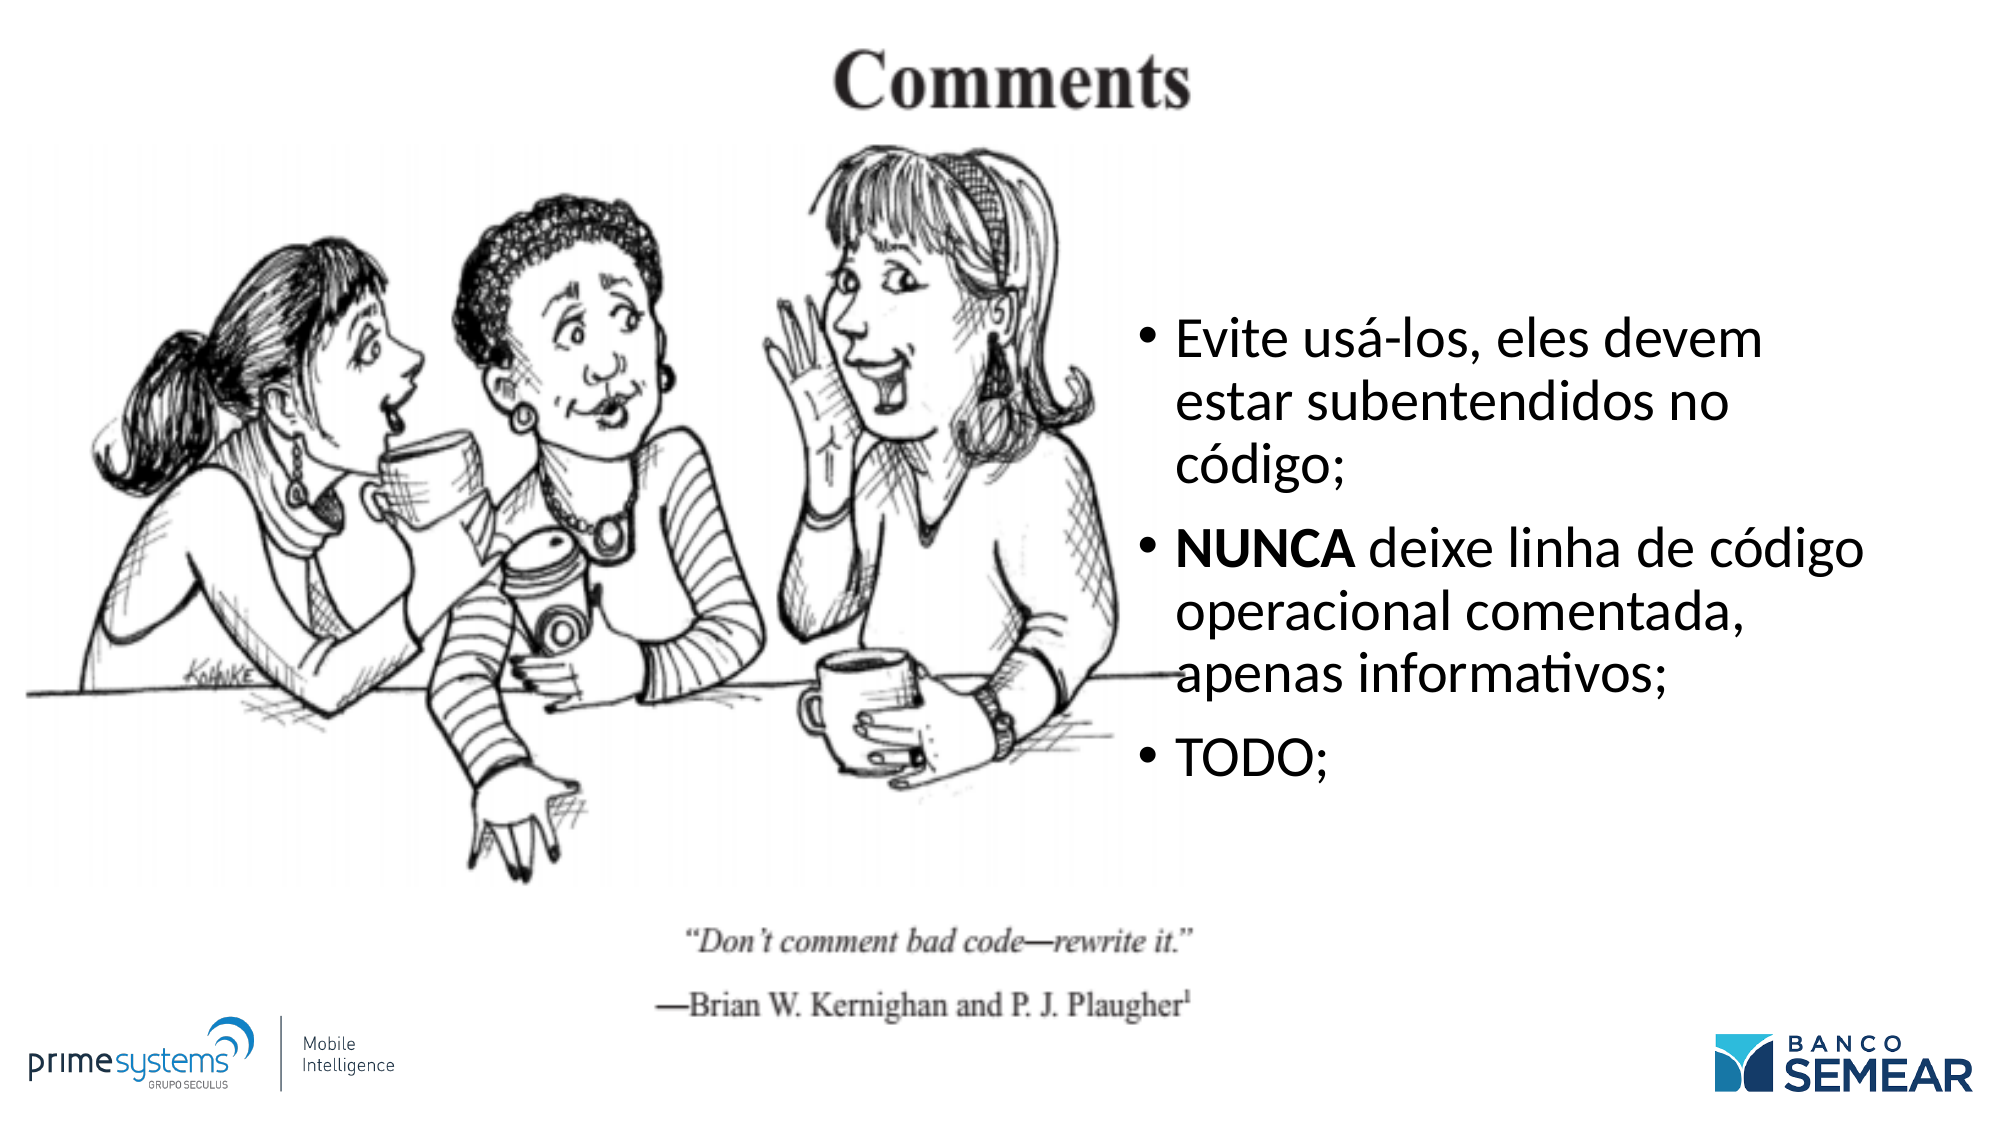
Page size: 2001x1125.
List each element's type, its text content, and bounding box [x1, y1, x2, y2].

list Evite usá-los, eles devem estar subentendidos no código; NUNCA deixe linha de código operacional comentada, apenas informativos; TODO; [1208, 299, 1891, 1014]
picture [1715, 1034, 1973, 1093]
picture [0, 0, 1208, 1093]
